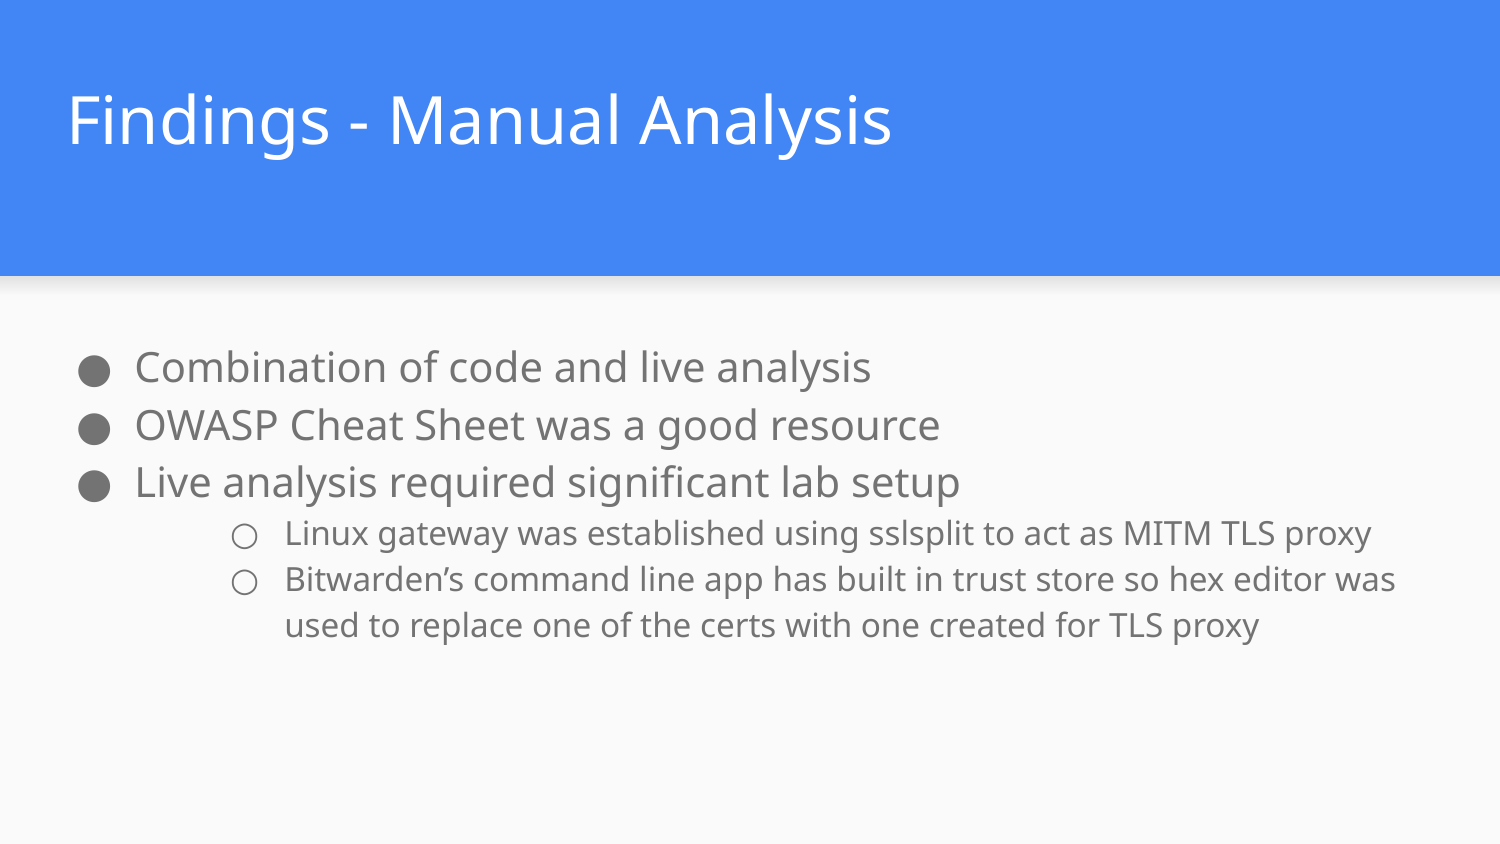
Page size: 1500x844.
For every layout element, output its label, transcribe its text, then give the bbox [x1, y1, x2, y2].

title Findings - Manual Analysis [51, 78, 1449, 173]
list Combination of code and live analysis OWASP Cheat Sheet was a good resource Live analysis required significant lab setup Linux gateway was established using sslsplit to act as MITM TLS proxy Bitwarden’s command line app has built in trust store so hex editor was used to replace one of the certs with one created for TLS proxy [44, 318, 1442, 742]
